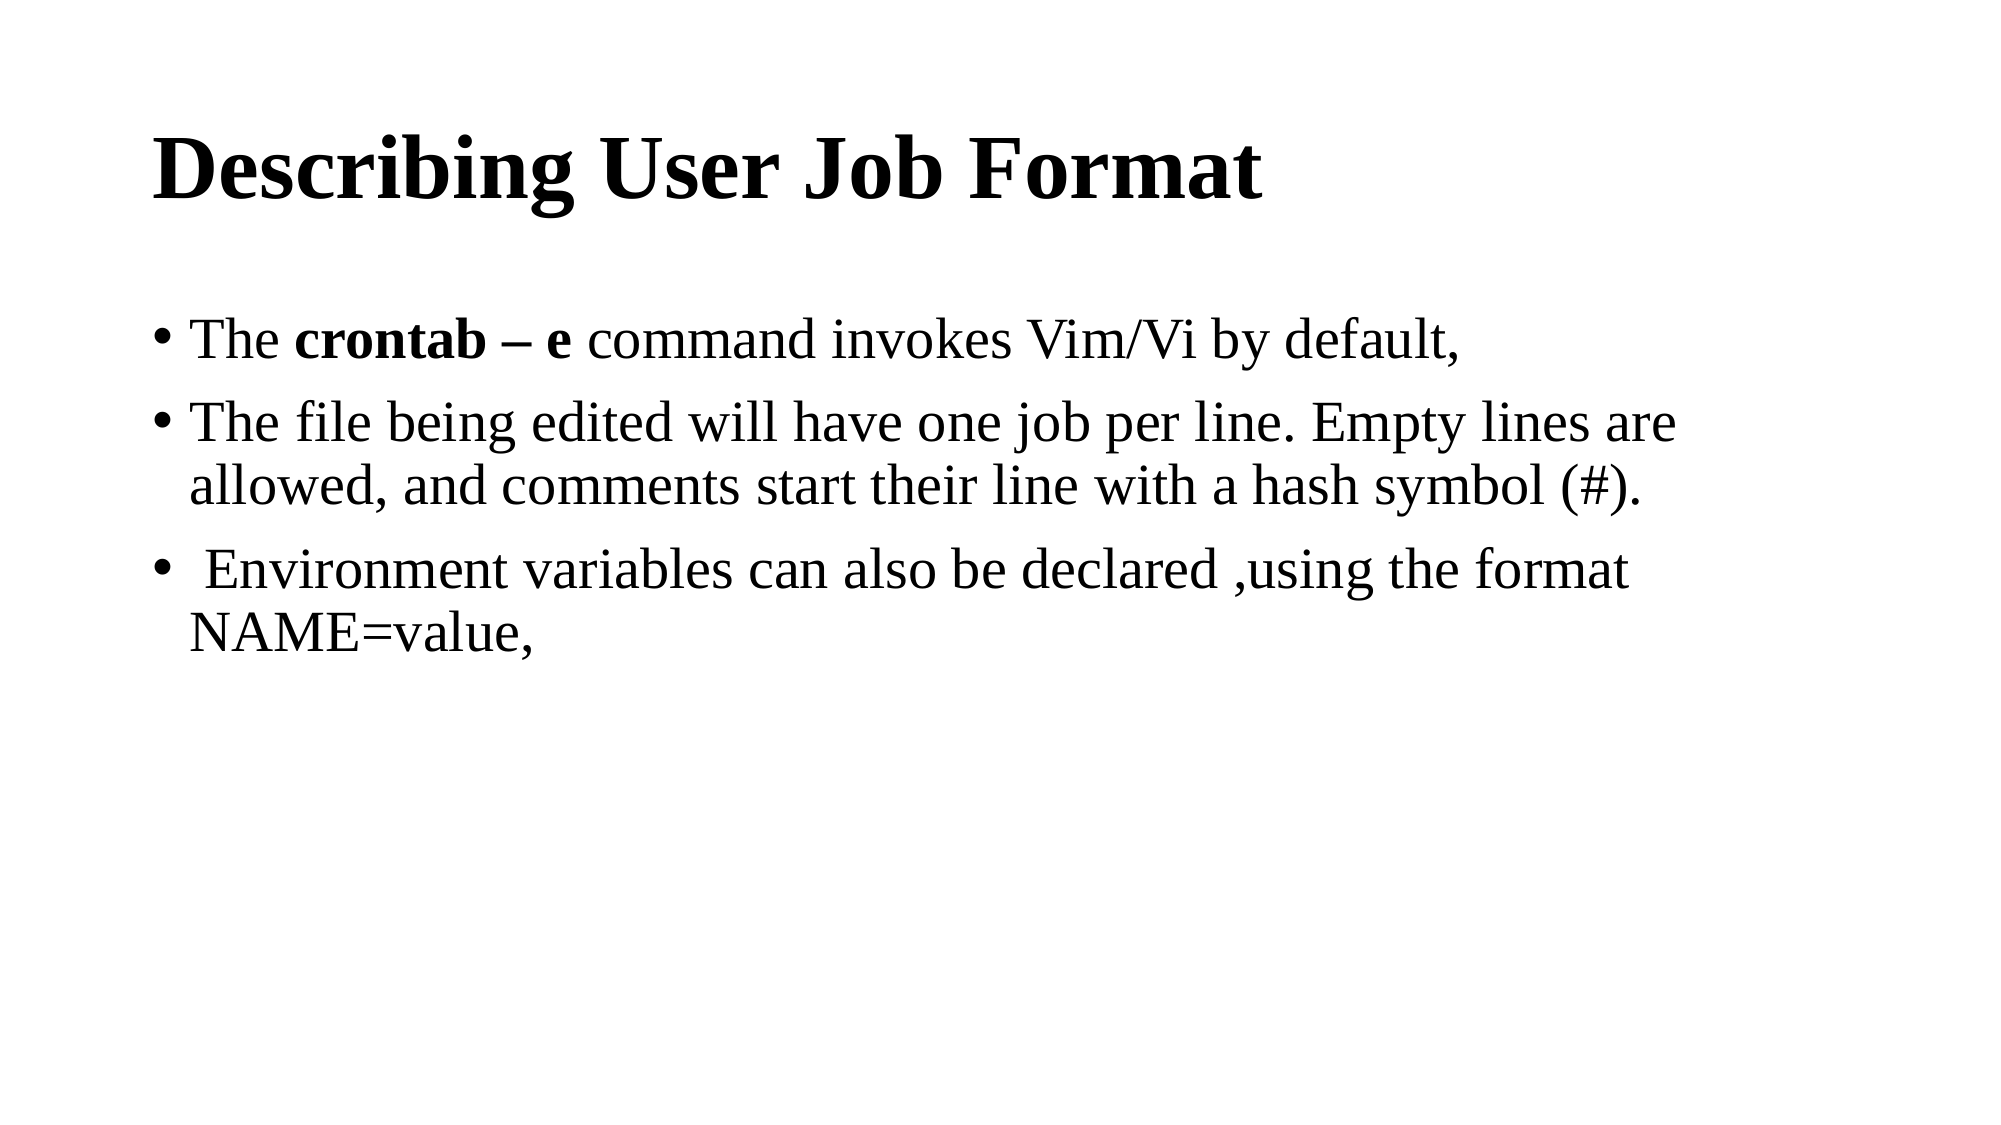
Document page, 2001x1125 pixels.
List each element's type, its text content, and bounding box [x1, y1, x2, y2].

title Describing User Job Format [137, 59, 1863, 209]
list The crontab – e command invokes Vim/Vi by default, The file being edited will have one job per line. Empty lines are allowed, and comments start their line with a hash symbol (#). Environment variables can also be declared ,using the format NAME=value, [137, 209, 1863, 1014]
